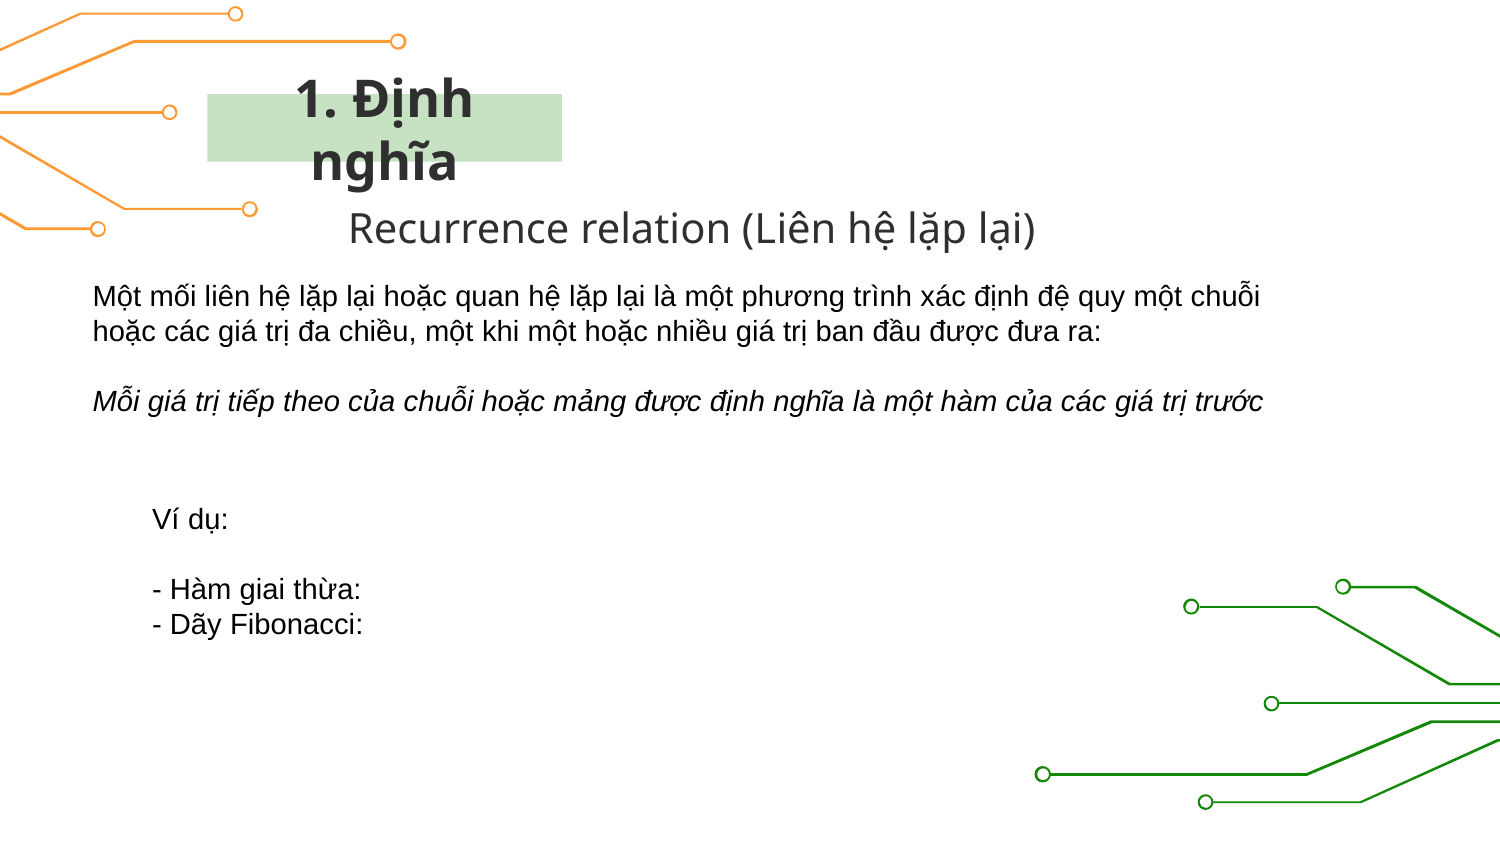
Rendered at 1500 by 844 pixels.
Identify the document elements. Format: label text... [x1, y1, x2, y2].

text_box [0, 5, 407, 238]
text_box 1. Định nghĩa [410, 94, 562, 162]
text_box Một mối liên hệ lặp lại hoặc quan hệ lặp lại là một phương trình xác định đệ quy một chuỗi hoặc các giá trị đa chiều, một khi một hoặc nhiều giá trị ban đầu được đưa ra: Mỗi giá trị tiếp theo của chuỗi hoặc mảng được định nghĩa là một hàm của các giá trị trước [77, 270, 1289, 425]
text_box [1034, 578, 1500, 810]
subtitle Recurrence relation (Liên hệ lặp lại) [52, 154, 1308, 267]
